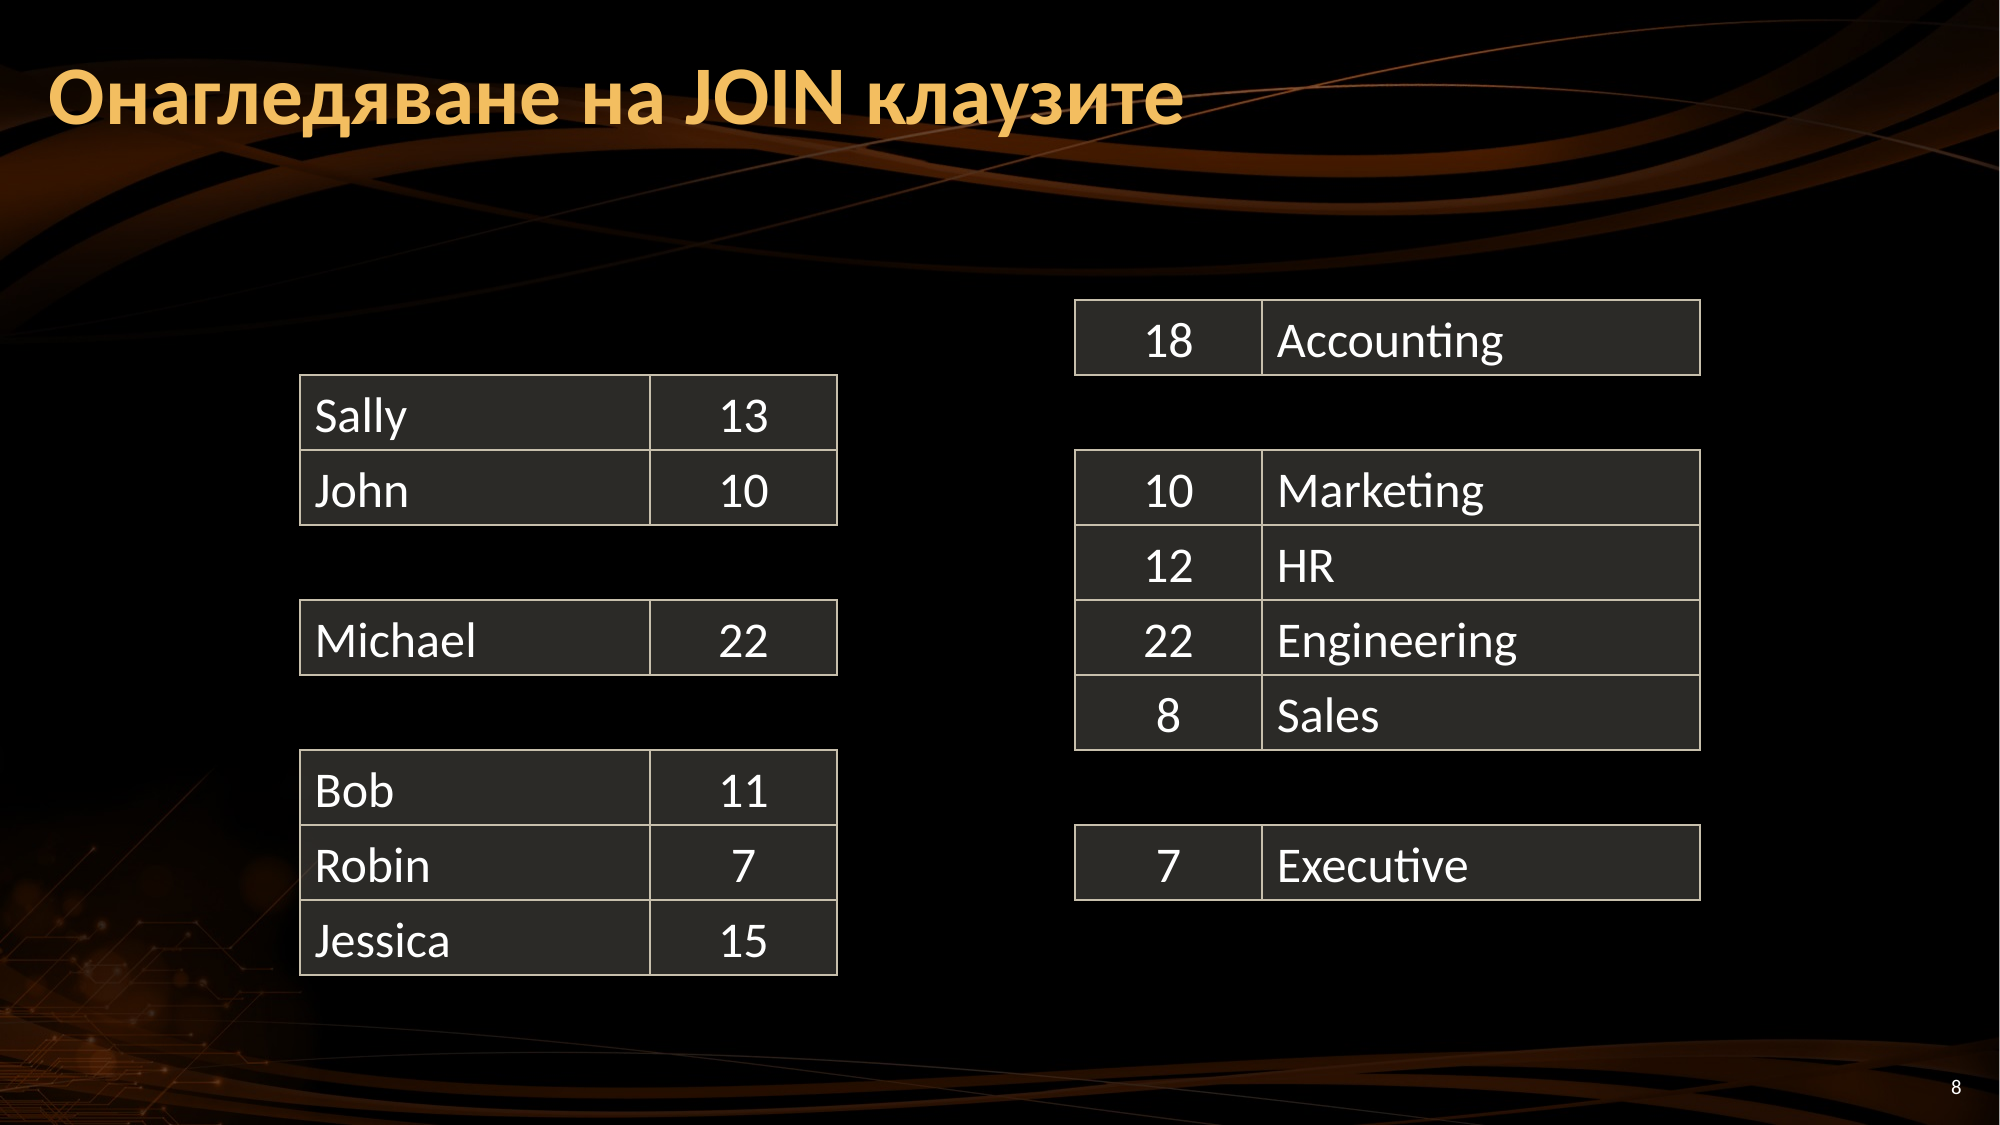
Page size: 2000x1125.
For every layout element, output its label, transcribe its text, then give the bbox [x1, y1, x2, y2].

slide_number 8 [1897, 1070, 1968, 1103]
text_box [299, 900, 838, 975]
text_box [1074, 824, 1700, 900]
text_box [1074, 600, 1700, 674]
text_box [299, 824, 838, 900]
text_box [299, 374, 838, 450]
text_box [1074, 299, 1700, 375]
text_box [299, 749, 838, 824]
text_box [1074, 449, 1700, 524]
picture [0, 0, 2000, 1125]
title Онагледяване на JOIN клаузите [30, 6, 1602, 189]
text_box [1074, 524, 1700, 600]
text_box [1074, 674, 1700, 750]
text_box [299, 599, 838, 675]
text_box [299, 450, 838, 525]
